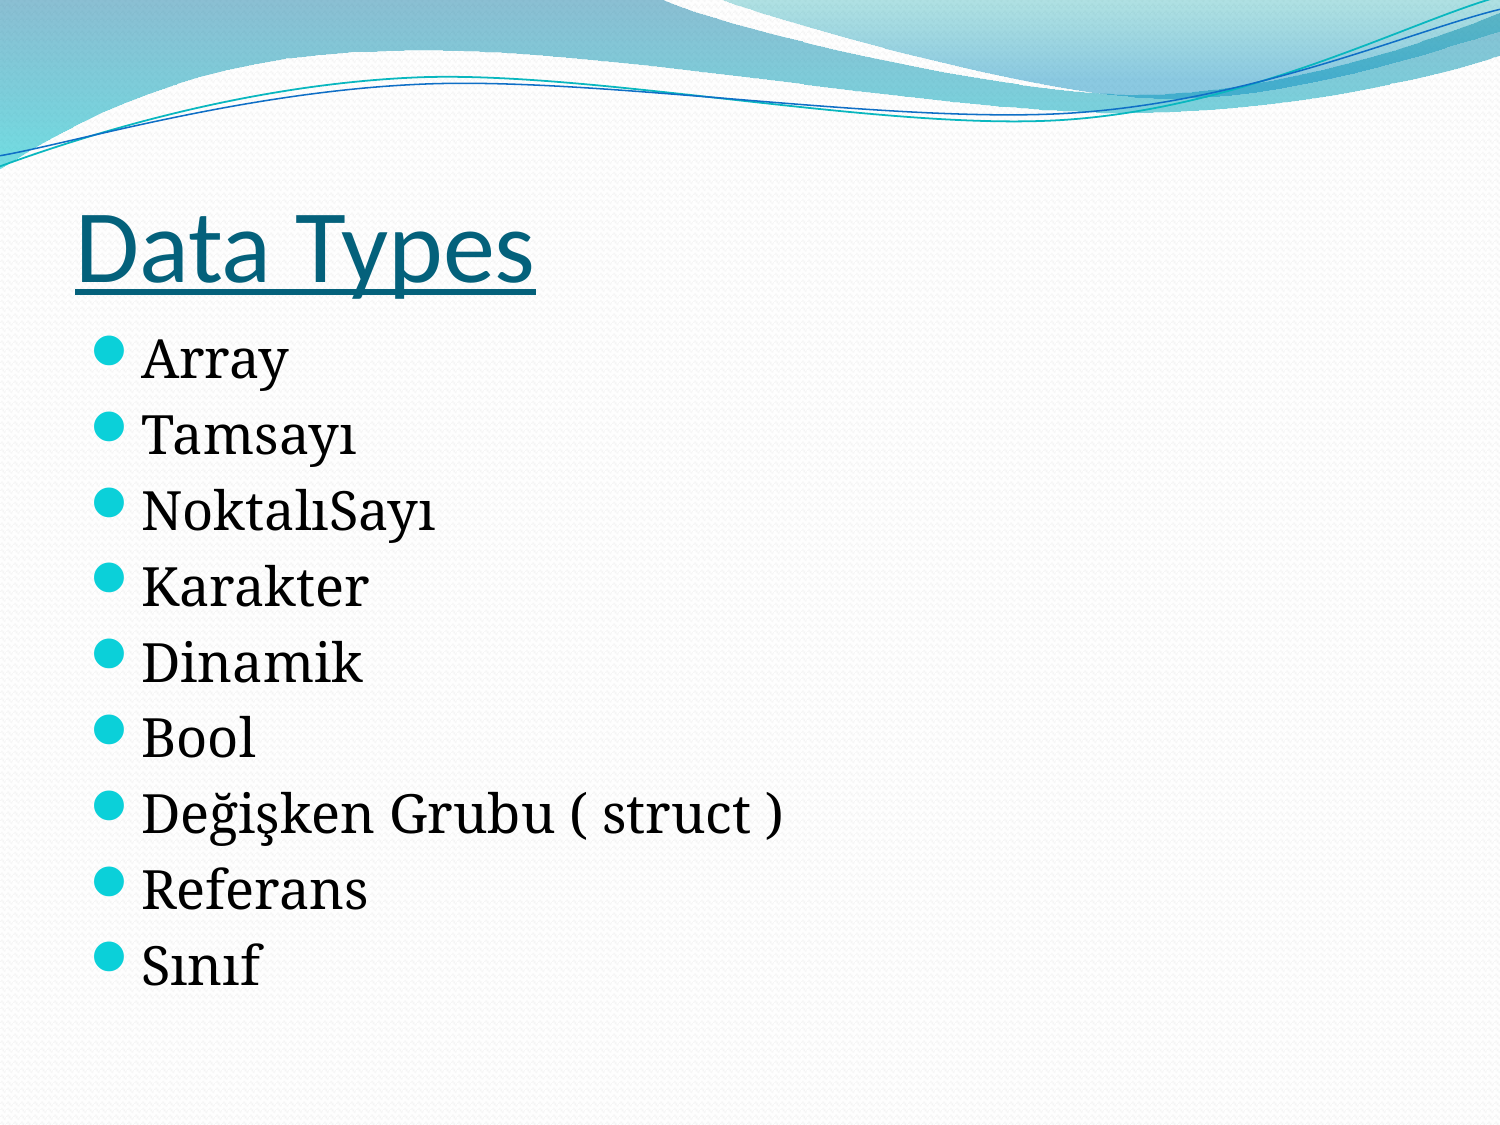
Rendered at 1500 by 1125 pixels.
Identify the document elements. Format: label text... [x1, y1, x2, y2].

title Data Types [75, 115, 1425, 303]
list Array Tamsayı NoktalıSayı Karakter Dinamik Bool Değişken Grubu ( struct ) Referans Sınıf [75, 317, 1425, 1038]
